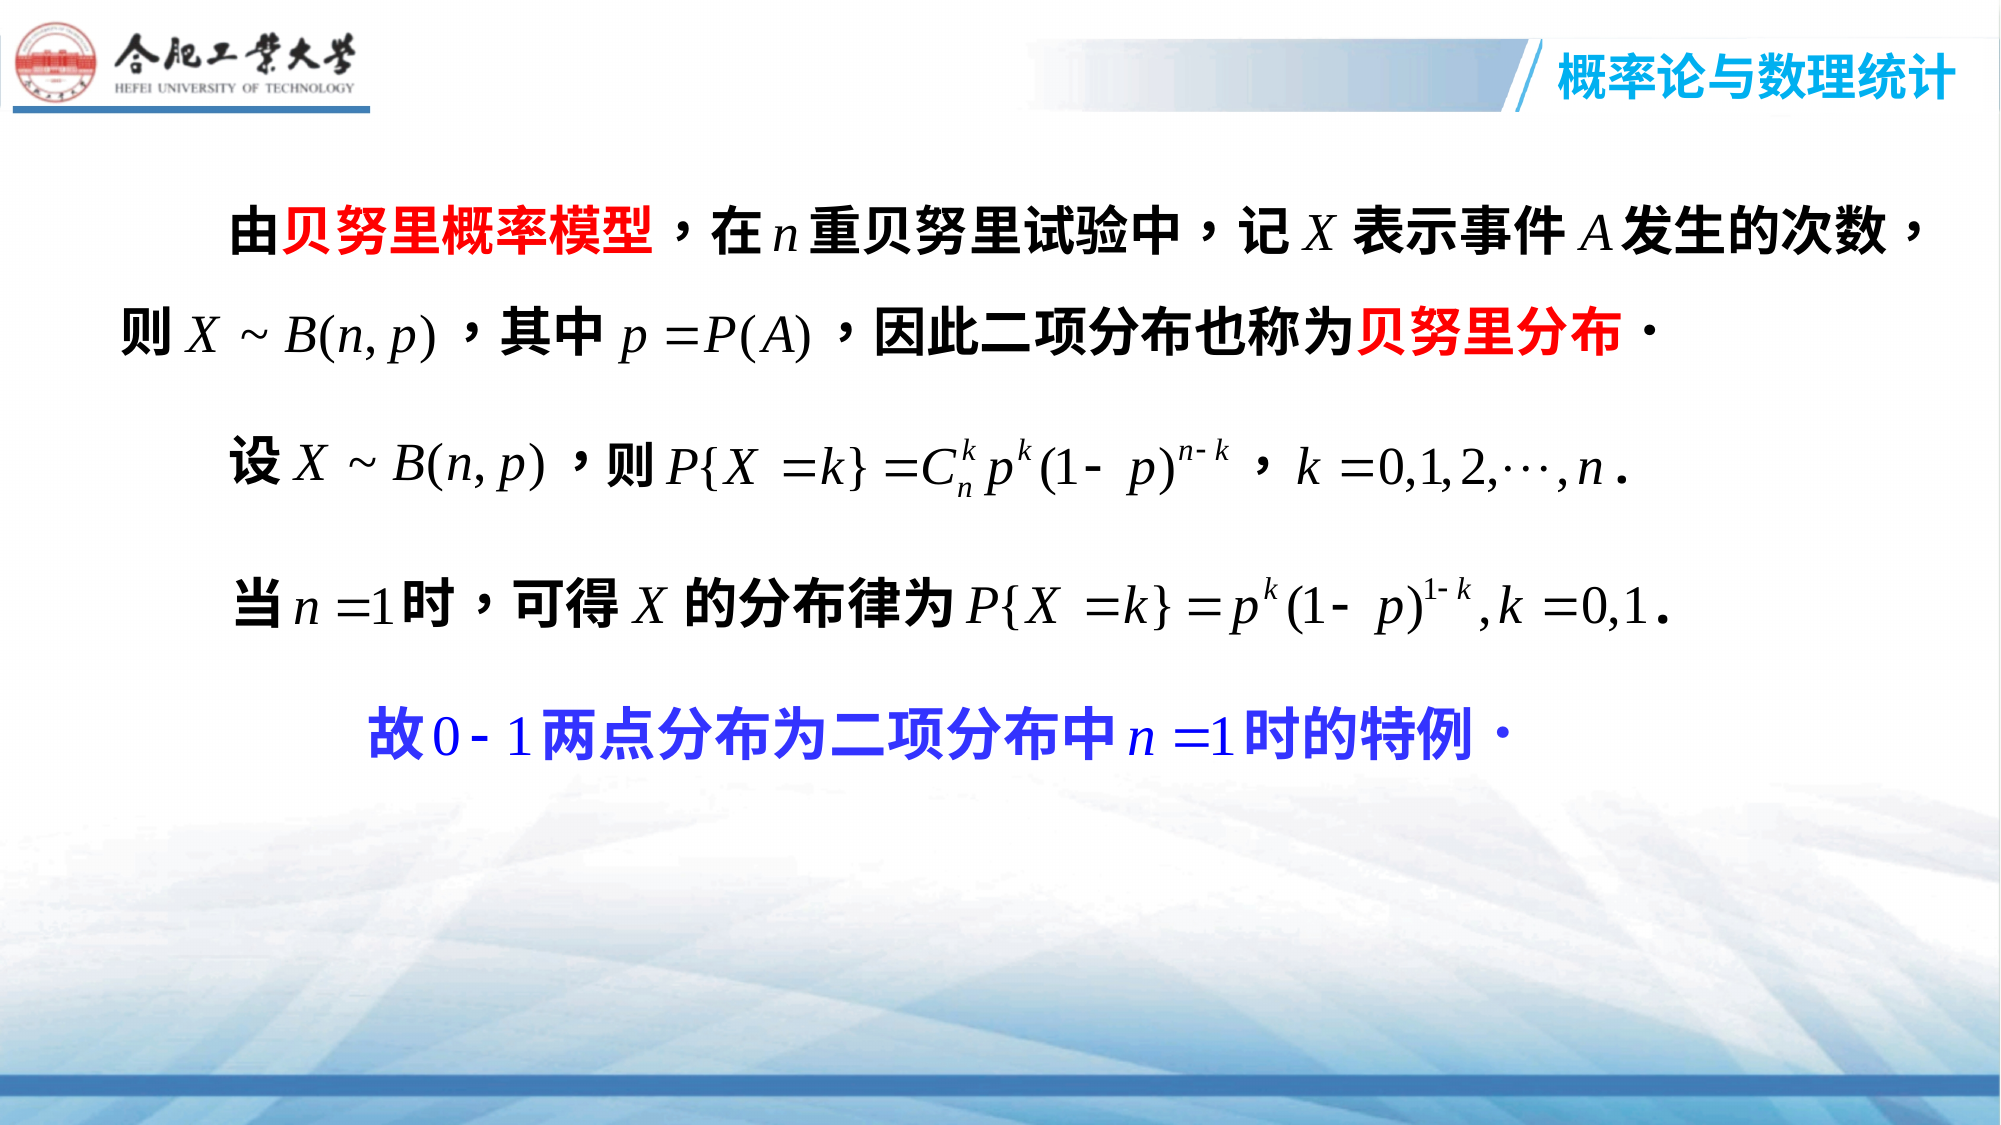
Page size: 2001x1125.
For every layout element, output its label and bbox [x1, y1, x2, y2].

text_box [121, 537, 1877, 692]
list [120, 196, 1936, 411]
picture [0, 0, 2001, 1125]
text_box [367, 697, 1756, 803]
text_box [120, 395, 656, 512]
text_box [606, 427, 1893, 547]
